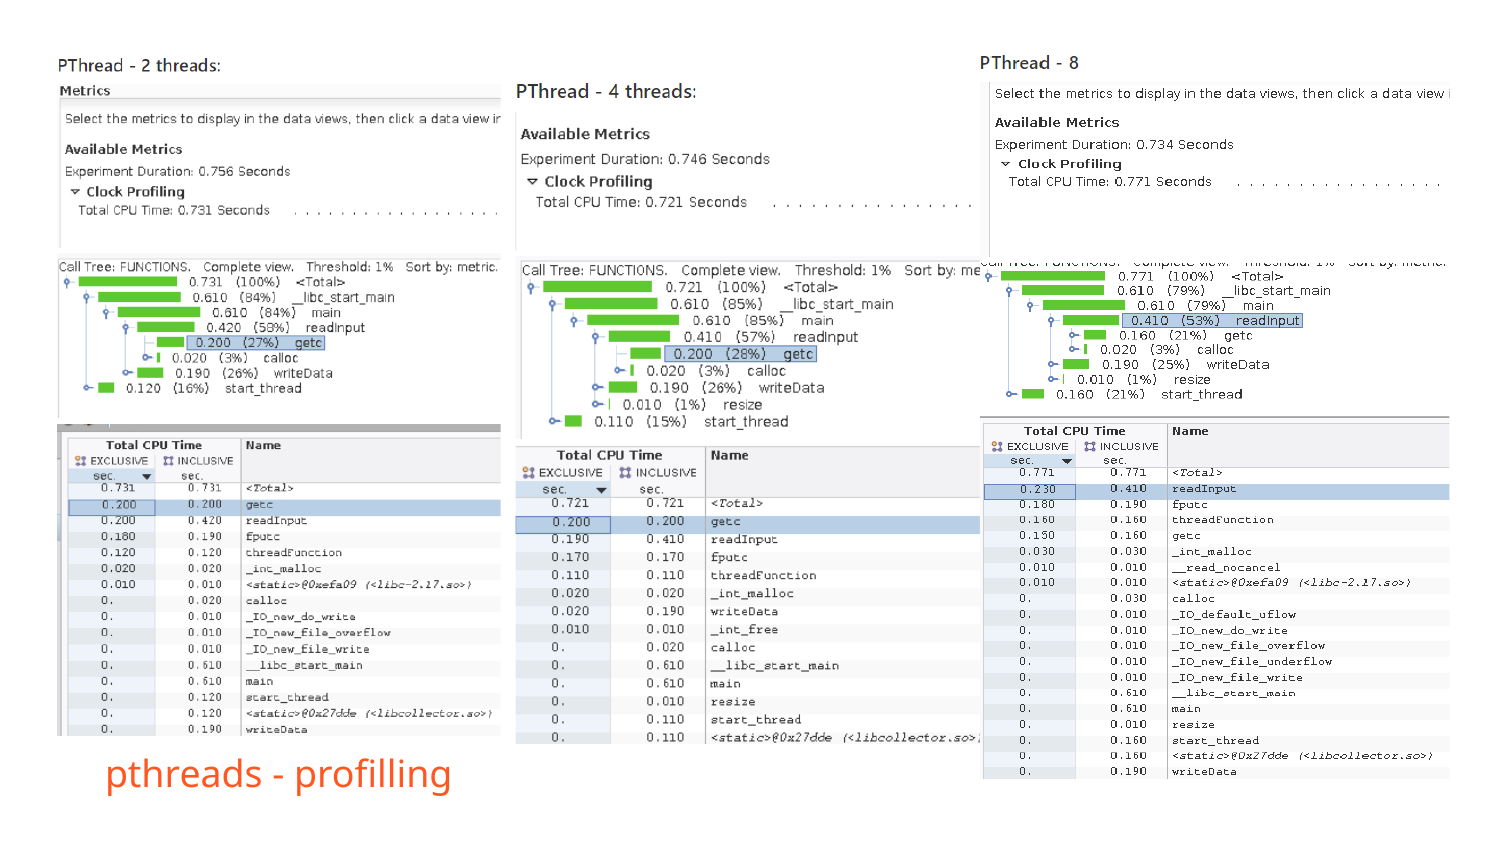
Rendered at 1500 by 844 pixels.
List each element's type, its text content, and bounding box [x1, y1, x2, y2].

list pthreads - profilling [52, 745, 1037, 844]
picture [55, 57, 501, 737]
picture [515, 53, 1450, 779]
